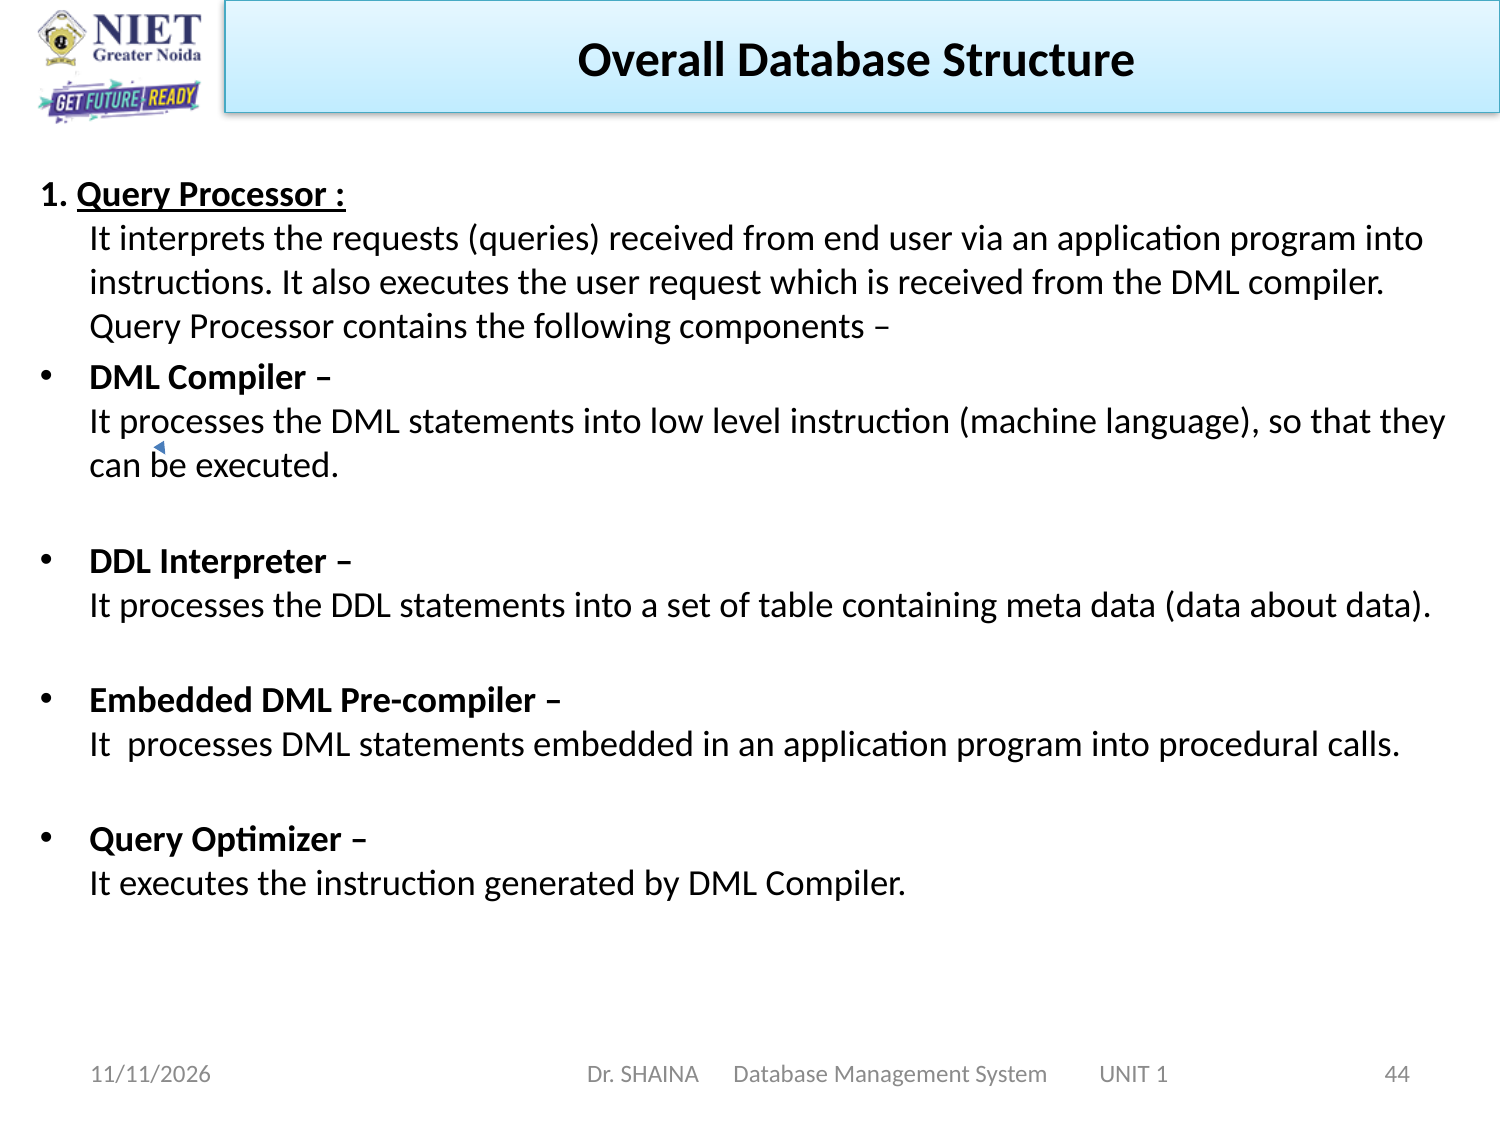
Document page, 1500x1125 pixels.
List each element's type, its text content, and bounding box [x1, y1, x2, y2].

text_box Overall Database Structure [238, 0, 1500, 113]
list 1. Query Processor : It interprets the requests (queries) received from end user via an application program into instructions. It also executes the user request which is received from the DML compiler. Query Processor contains the following components – DML Compiler – It processes the DML statements into low level instruction (machine language), so that they can be executed. DDL Interpreter – It processes the DDL statements into a set of table containing meta data (data about data). Embedded DML Pre-compiler – It processes DML statements embedded in an application program into procedural calls. Query Optimizer – It executes the instruction generated by DML Compiler. [24, 162, 1488, 1005]
slide_number 44 [1074, 1042, 1425, 1103]
picture [0, 0, 238, 135]
footer Dr. SHAINA Database Management System UNIT 1 [512, 1042, 1074, 1103]
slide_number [75, 1042, 425, 1103]
